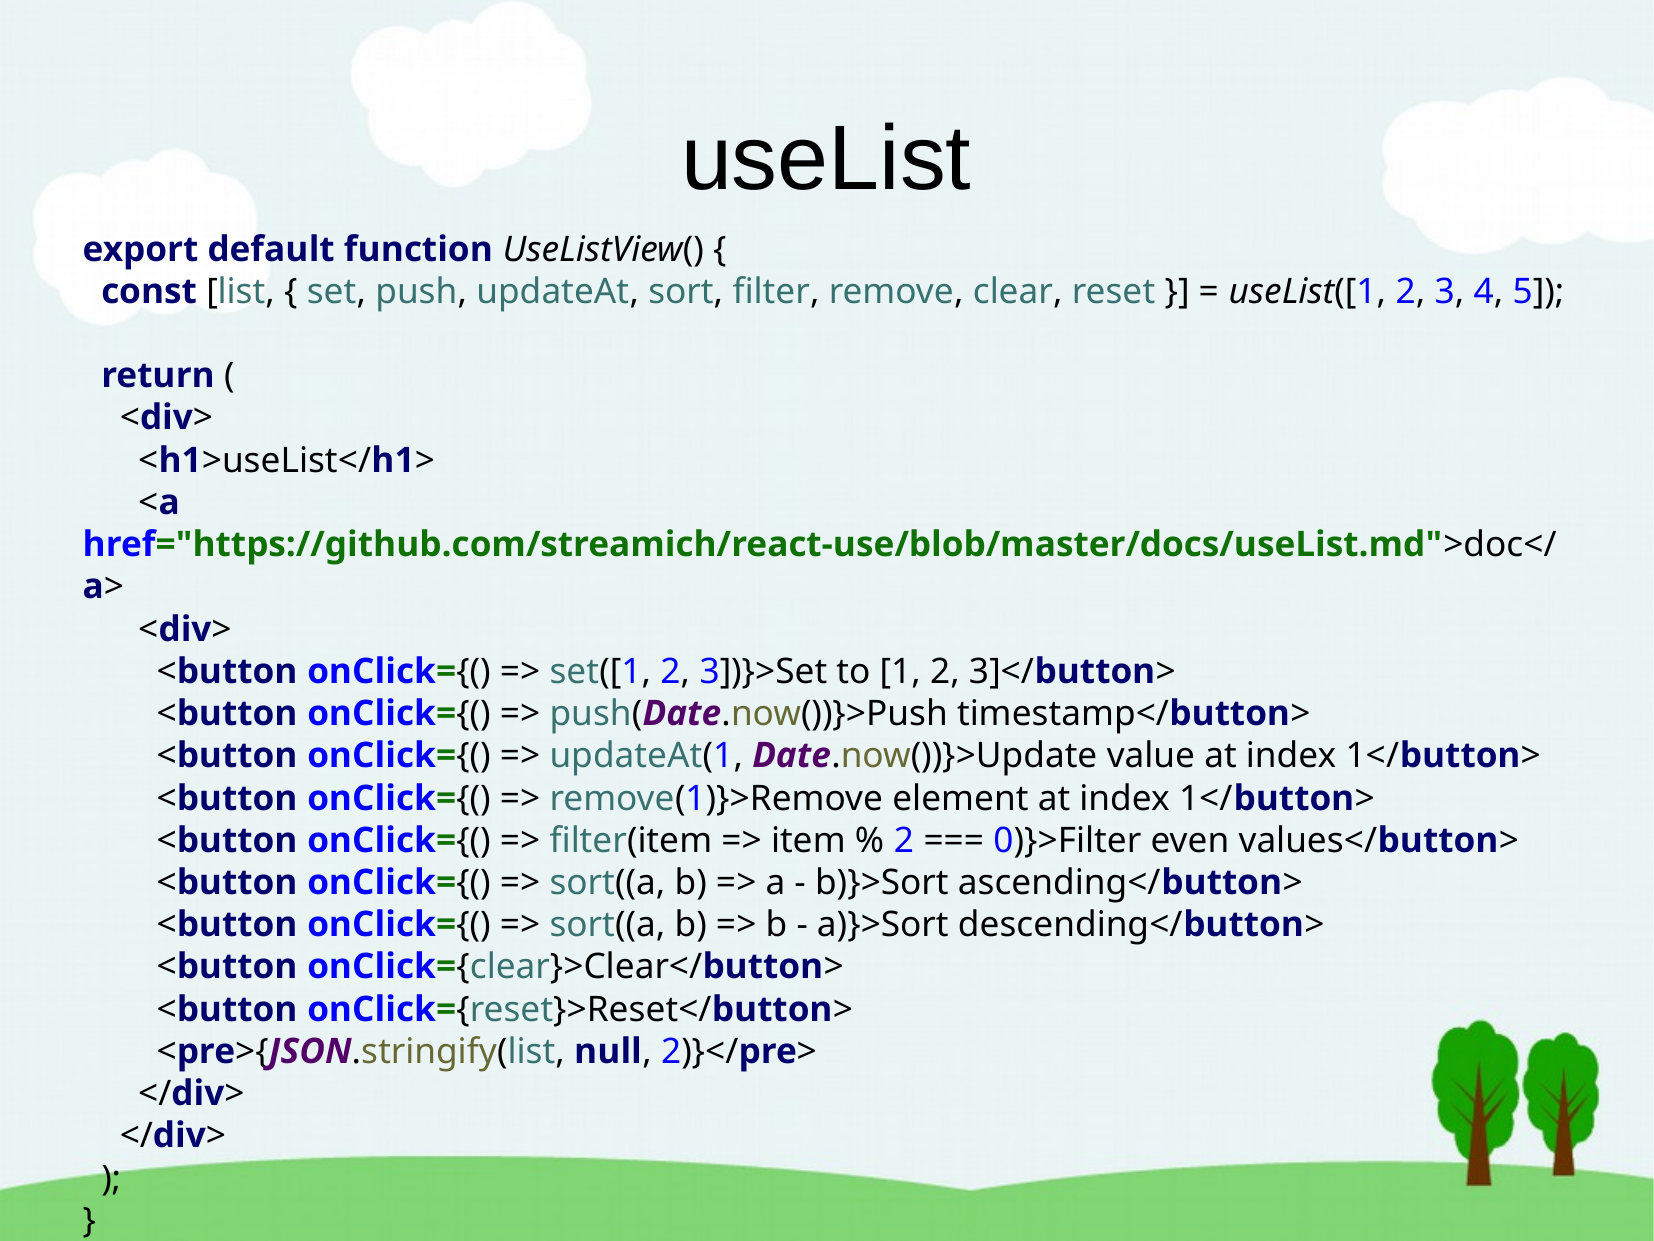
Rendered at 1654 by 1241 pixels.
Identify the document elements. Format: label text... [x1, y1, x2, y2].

picture [0, 0, 1654, 1241]
text_box export default function UseListView() { const [list, { set, push, updateAt, sort, filter, remove, clear, reset }] = useList([1, 2, 3, 4, 5]); return ( <div> <h1>useList</h1> <a href="https://github.com/streamich/react-use/blob/master/docs/useList.md">doc</a> <div> <button onClick={() => set([1, 2, 3])}>Set to [1, 2, 3]</button> <button onClick={() => push(Date.now())}>Push timestamp</button> <button onClick={() => updateAt(1, Date.now())}>Update value at index 1</button> <button onClick={() => remove(1)}>Remove element at index 1</button> <button onClick={() => filter(item => item % 2 === 0)}>Filter even values</button> <button onClick={() => sort((a, b) => a - b)}>Sort ascending</button> <button onClick={() => sort((a, b) => b - a)}>Sort descending</button> <button onClick={clear}>Clear</button> <button onClick={reset}>Reset</button> <pre>{JSON.stringify(list, null, 2)}</pre> </div> </div> ); } [82, 225, 1571, 1241]
text_box useList [82, 49, 1571, 225]
